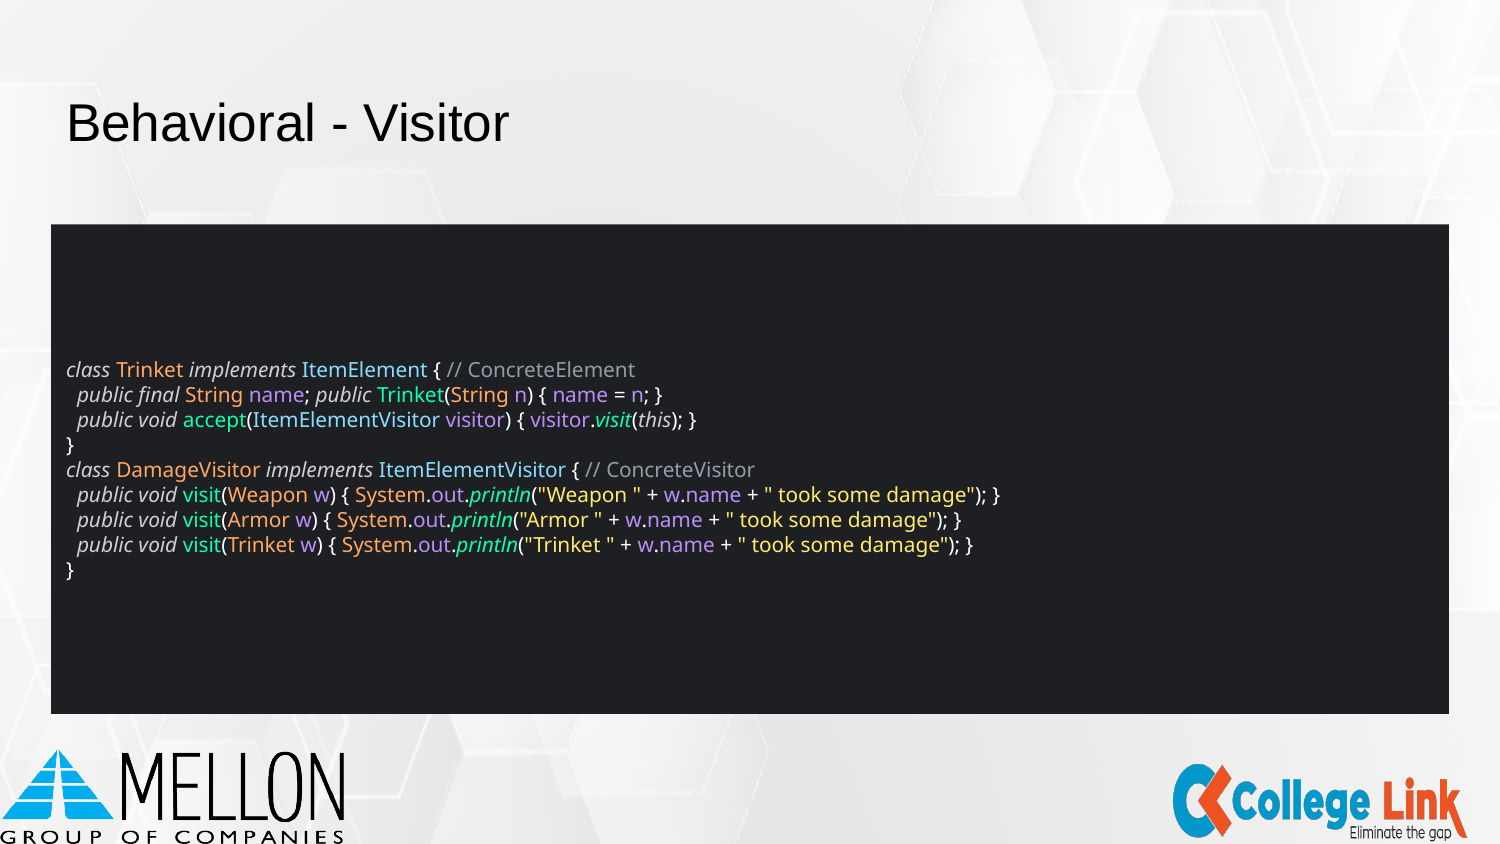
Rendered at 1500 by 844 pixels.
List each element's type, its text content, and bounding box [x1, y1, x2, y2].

title Behavioral - Visitor [51, 72, 1449, 167]
picture [0, 0, 1500, 844]
list class Trinket implements ItemElement { // ConcreteElement public final String name; public Trinket(String n) { name = n; } public void accept(ItemElementVisitor visitor) { visitor.visit(this); } } class DamageVisitor implements ItemElementVisitor { // ConcreteVisitor public void visit(Weapon w) { System.out.println("Weapon " + w.name + " took some damage"); } public void visit(Armor w) { System.out.println("Armor " + w.name + " took some damage"); } public void visit(Trinket w) { System.out.println("Trinket " + w.name + " took some damage"); } } [51, 224, 1449, 714]
